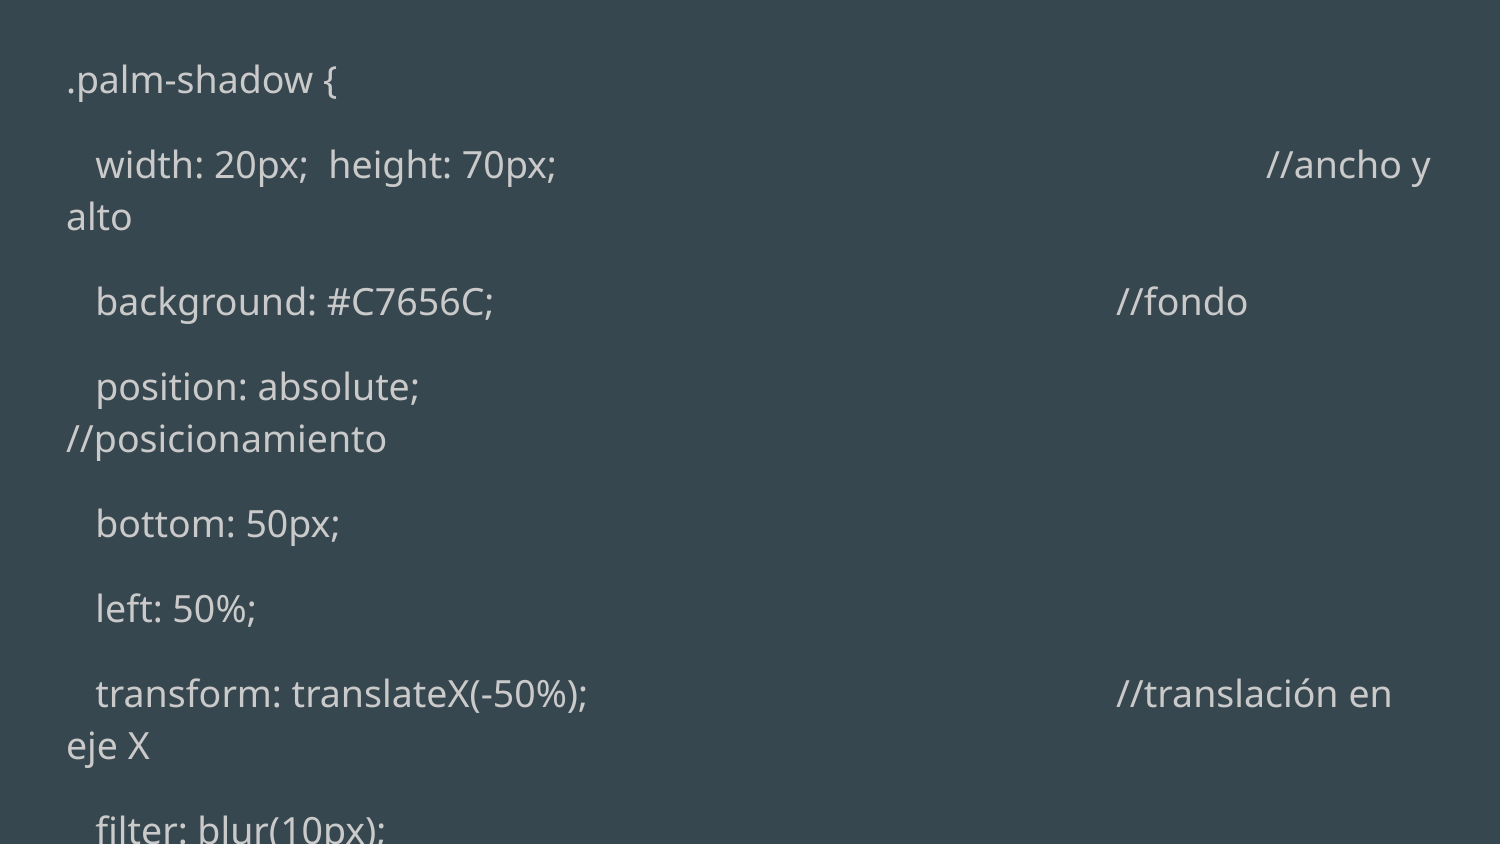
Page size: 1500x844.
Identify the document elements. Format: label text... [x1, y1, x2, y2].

list .palm-shadow { width: 20px; height: 70px; //ancho y alto background: #C7656C; //fondo position: absolute; //posicionamiento bottom: 50px; left: 50%; transform: translateX(-50%); //translación en eje X filter: blur(10px); //efecto visual } [51, 34, 1449, 766]
